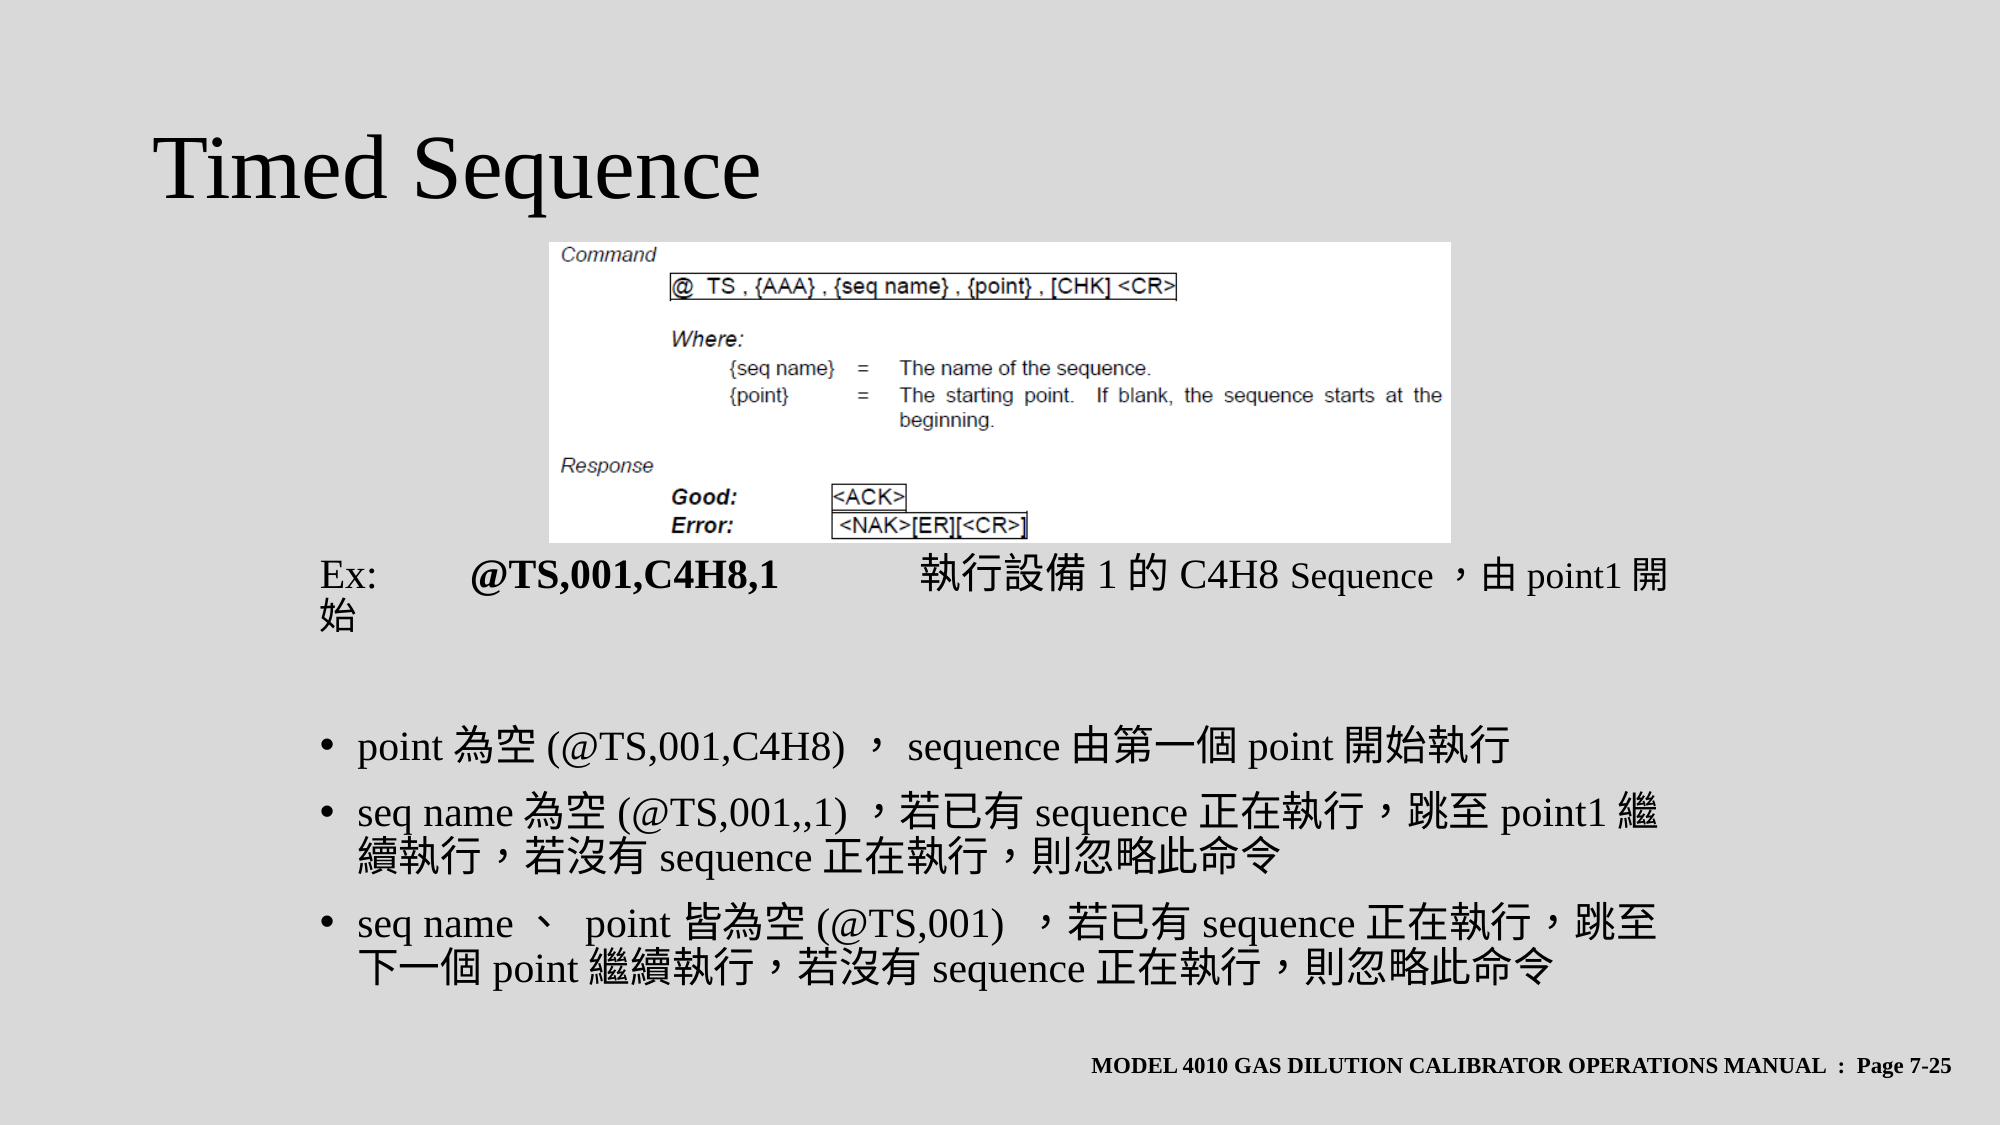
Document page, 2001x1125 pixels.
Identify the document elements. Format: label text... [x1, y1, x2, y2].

picture [549, 241, 1451, 544]
list Ex: @TS,001,C4H8,1 執行設備1的C4H8 Sequence，由point1開始 point為空(@TS,001,C4H8)，sequence由第一個point開始執行 seq name為空(@TS,001,,1)，若已有sequence正在執行，跳至point1繼續執行，若沒有sequence正在執行，則忽略此命令 seq name、 point皆為空(@TS,001) ，若已有sequence正在執行，跳至下一個point繼續執行，若沒有sequence正在執行，則忽略此命令 [304, 544, 1696, 1048]
text_box MODEL 4010 GAS DILUTION CALIBRATOR OPERATIONS MANUAL : Page 7-25 [1076, 1043, 1975, 1086]
title Timed Sequence [137, 59, 1863, 278]
